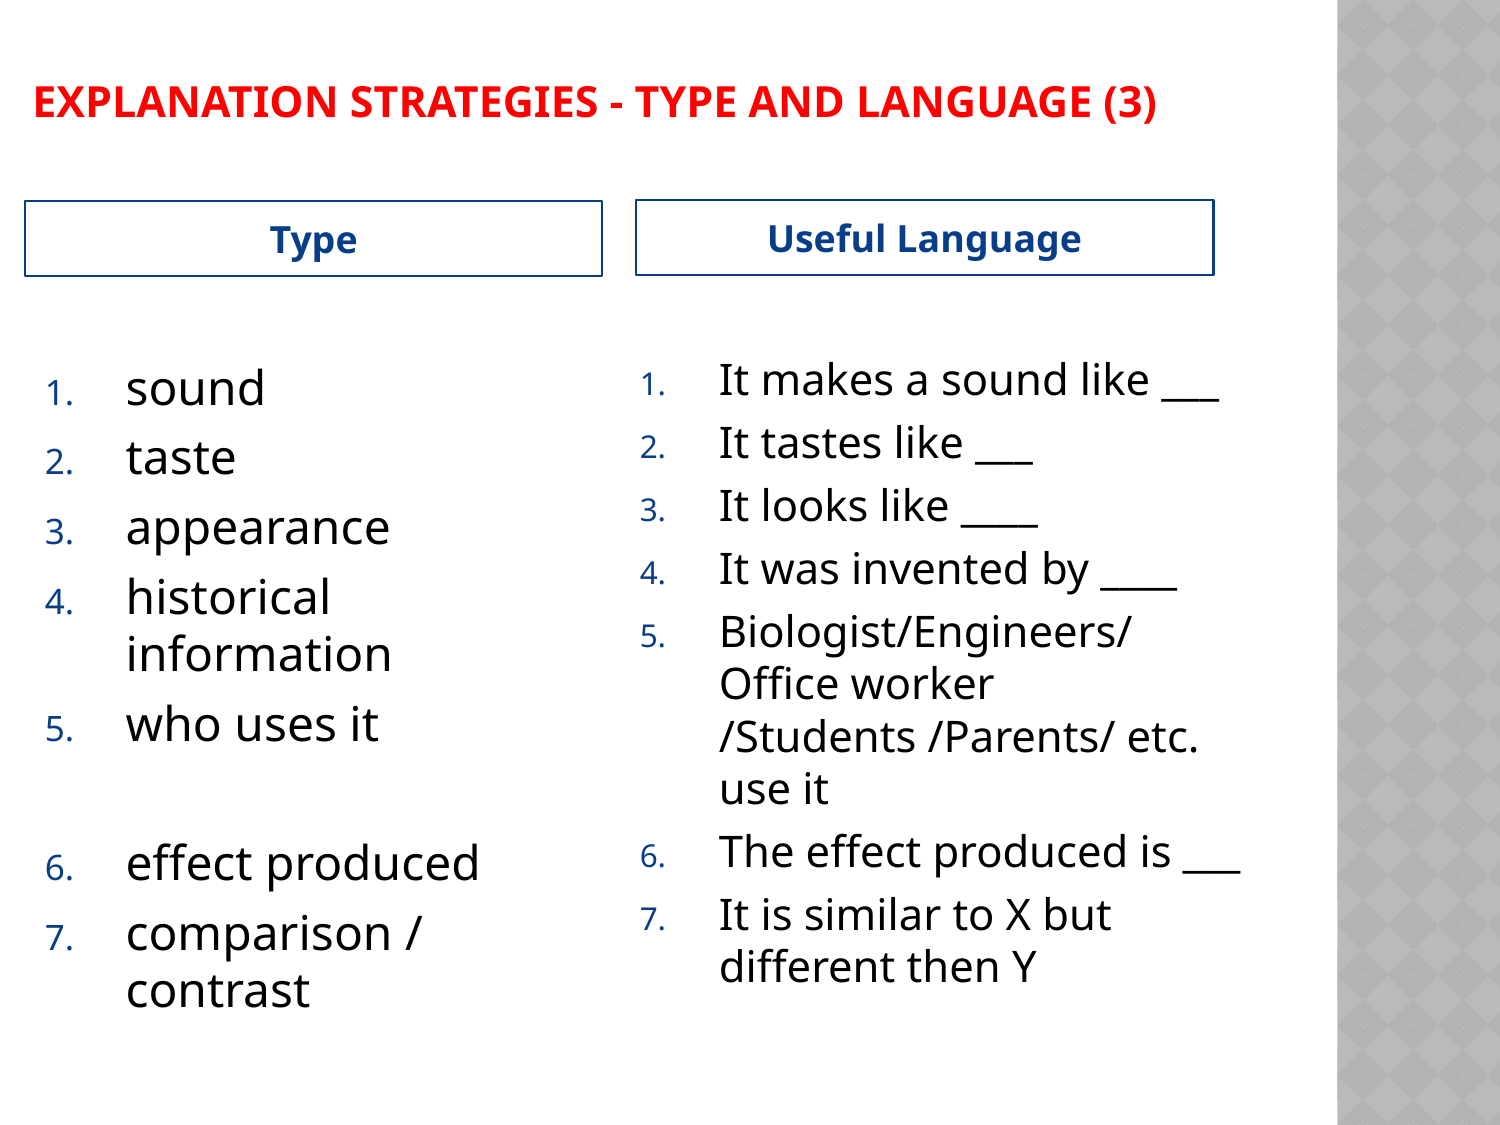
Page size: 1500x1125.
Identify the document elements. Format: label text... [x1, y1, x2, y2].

list Useful Language [635, 199, 1215, 276]
list sound taste appearance historical information who uses it effect produced comparison / contrast [30, 350, 603, 1025]
title Explanation Strategies - Type and Language (3) [24, 37, 1325, 127]
list It makes a sound like ___ It tastes like ___ It looks like ____ It was invented by ____ Biologist/Engineers/Office worker /Students /Parents/ etc. use it The effect produced is ___ It is similar to X but different then Y [624, 345, 1263, 1025]
list Type [24, 200, 603, 277]
